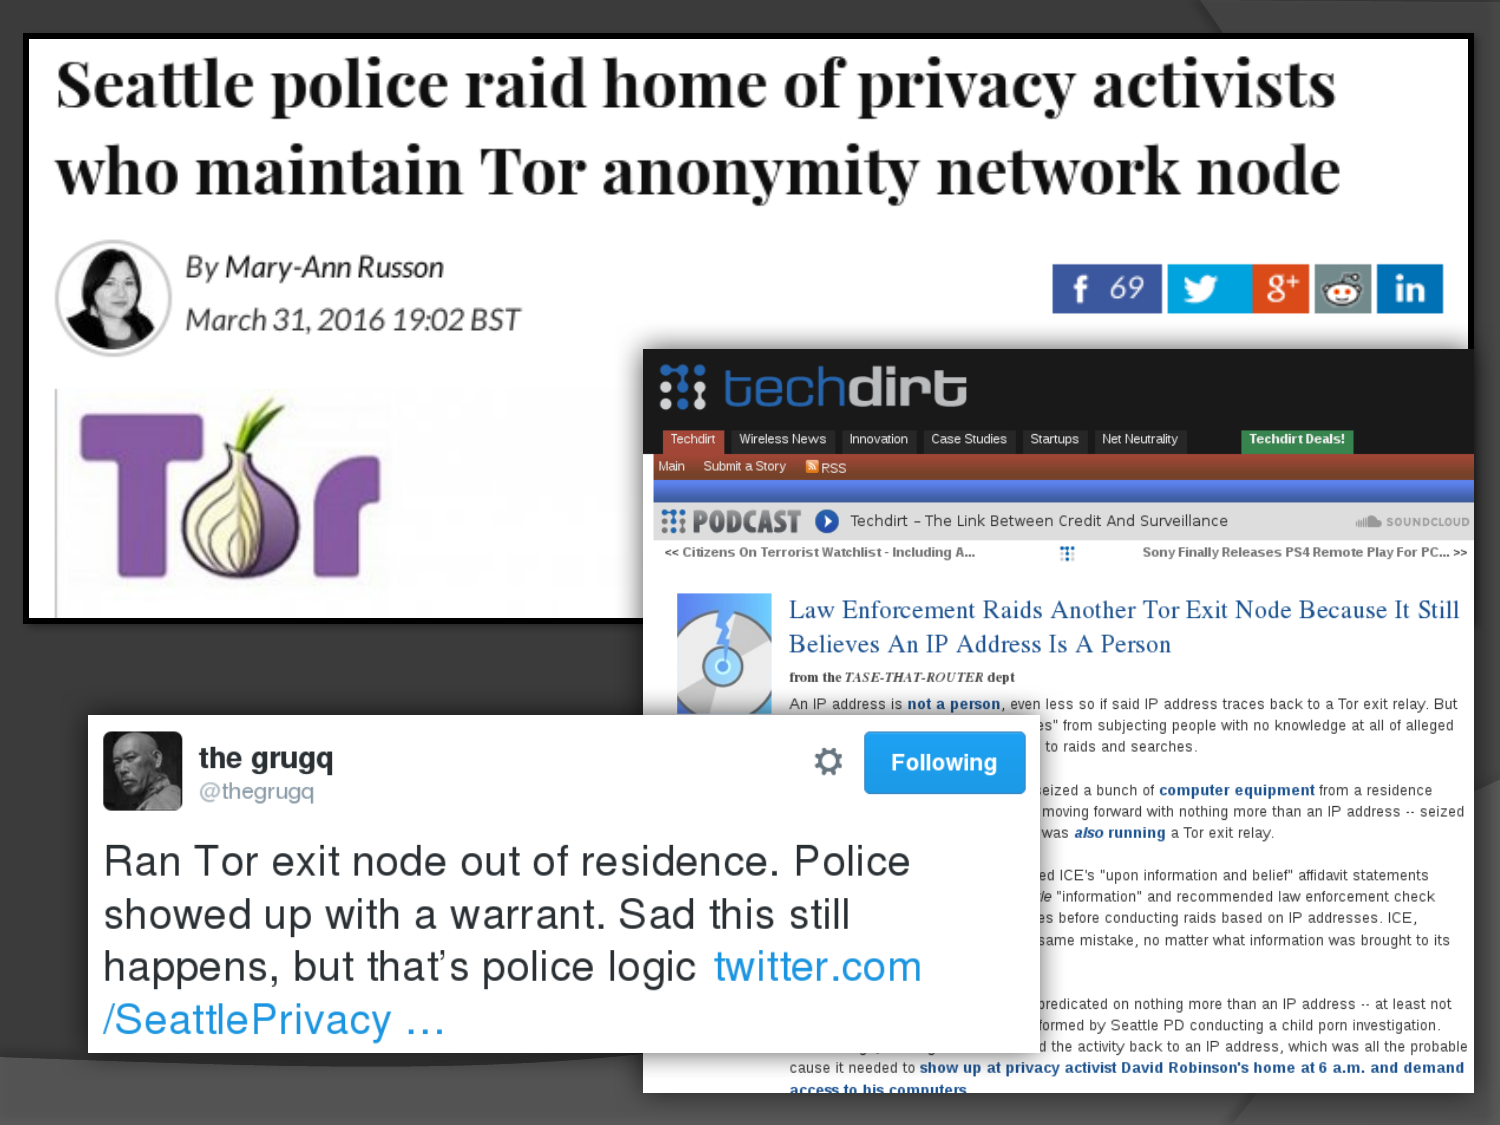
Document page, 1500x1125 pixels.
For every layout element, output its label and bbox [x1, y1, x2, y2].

picture [88, 715, 1040, 1054]
list [643, 349, 1474, 1093]
picture [29, 38, 1469, 619]
